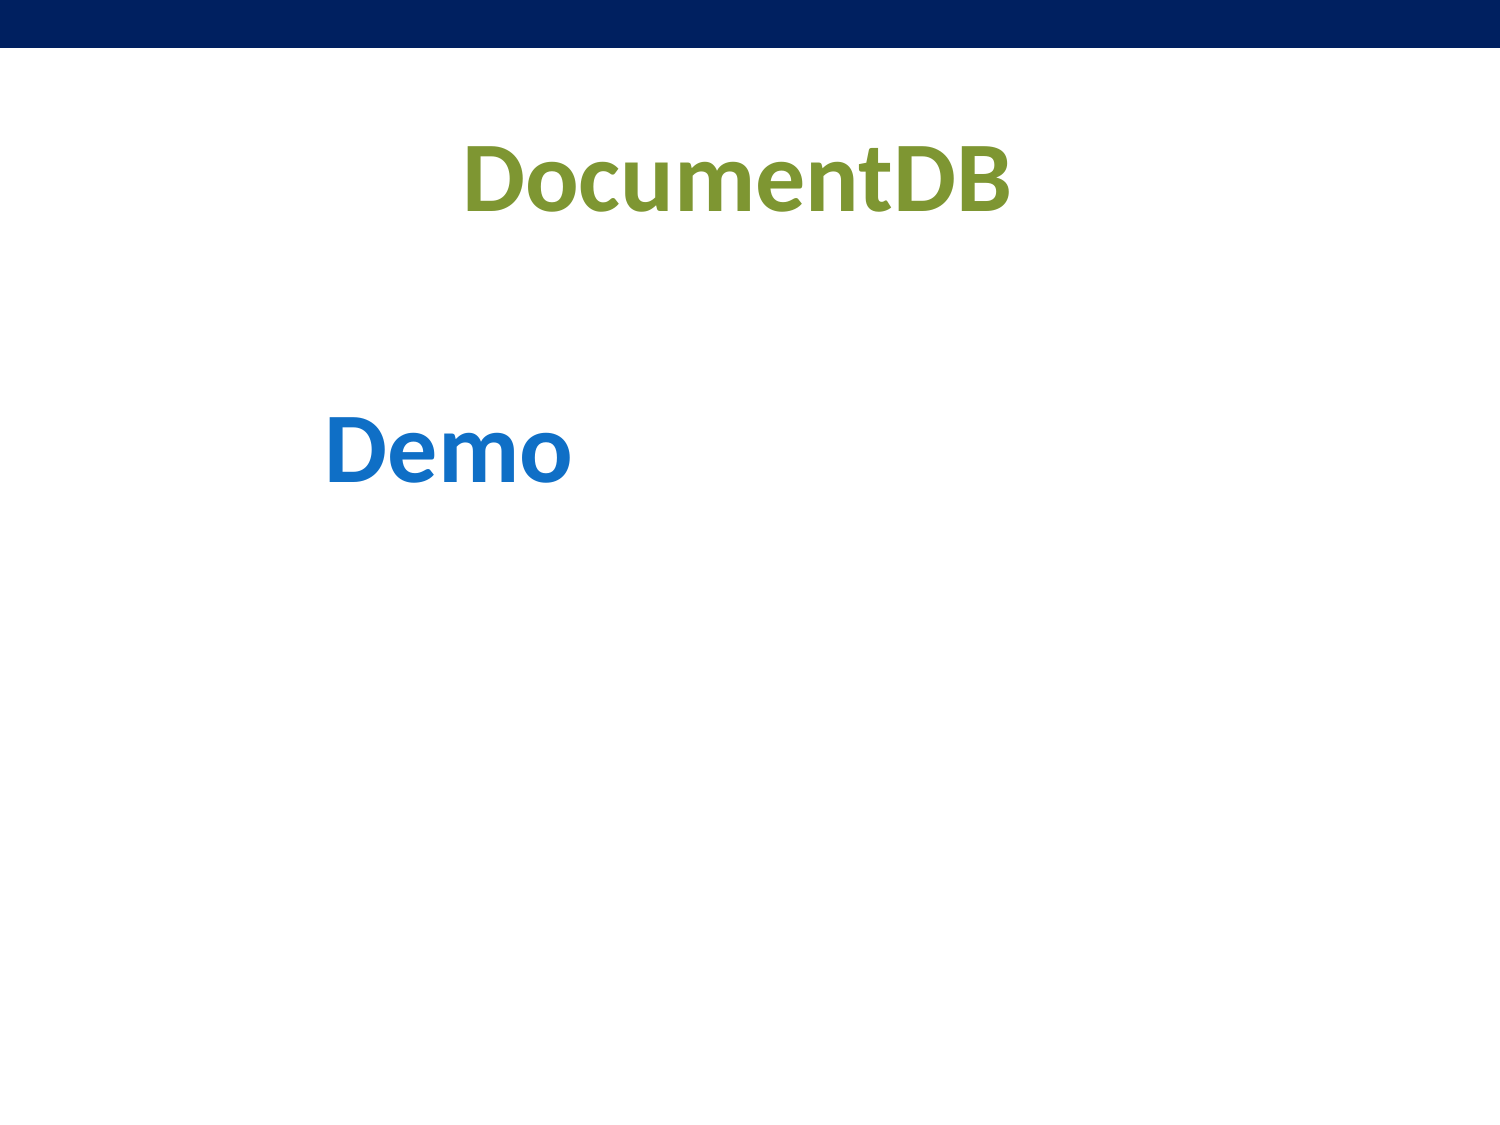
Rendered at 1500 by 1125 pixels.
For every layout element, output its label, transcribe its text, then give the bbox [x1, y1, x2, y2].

title DocumentDB [62, 104, 1413, 255]
text_box Demo [324, 374, 688, 525]
